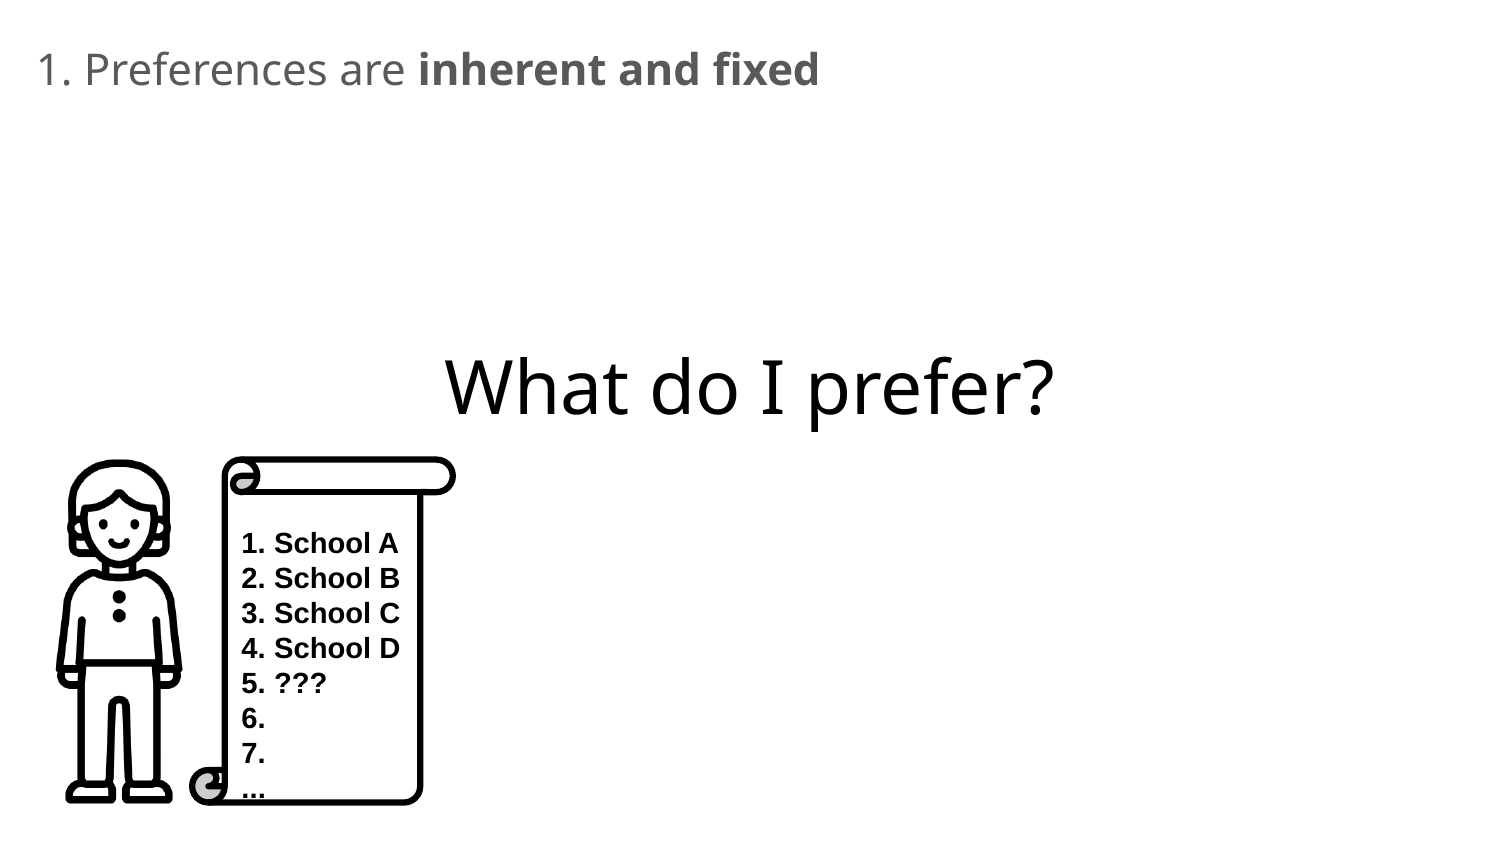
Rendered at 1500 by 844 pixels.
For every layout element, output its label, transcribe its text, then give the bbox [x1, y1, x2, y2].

text_box 1. Preferences are inherent and fixed [20, 19, 840, 103]
text_box 1. School A 2. School B 3. School C 4. School D 5. ??? 6. 7. ... [226, 509, 419, 793]
picture [0, 440, 186, 822]
title What do I prefer? [51, 315, 1449, 454]
text_box [192, 459, 453, 803]
